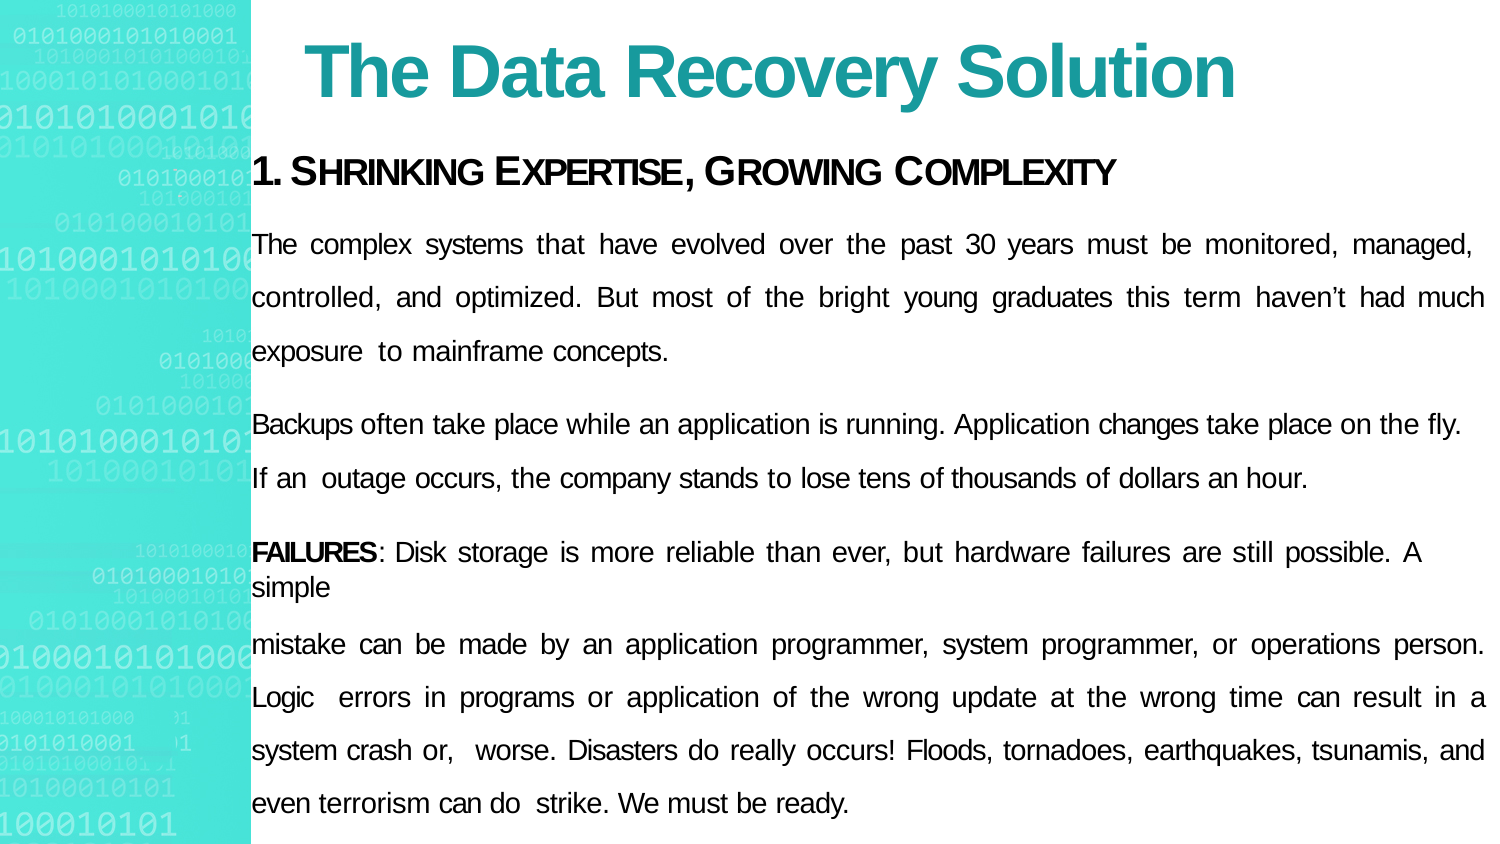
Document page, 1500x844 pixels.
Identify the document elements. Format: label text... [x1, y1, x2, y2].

list The Data Recovery Solution [289, 20, 1500, 115]
text_box 1. SHRINKING EXPERTISE, GROWING COMPLEXITY The complex systems that have evolved over the past 30 years must be monitored, managed, controlled, and optimized. But most of the bright young graduates this term haven’t had much exposure to mainframe concepts. Backups often take place while an application is running. Application changes take place on the fly. If an outage occurs, the company stands to lose tens of thousands of dollars an hour. FAILURES: Disk storage is more reliable than ever, but hardware failures are still possible. A simple mistake can be made by an application programmer, system programmer, or operations person. Logic errors in programs or application of the wrong update at the wrong time can result in a system crash or, worse. Disasters do really occurs! Floods, tornadoes, earthquakes, tsunamis, and even terrorism can do strike. We must be ready. [234, 136, 1500, 844]
picture [0, 0, 1500, 844]
